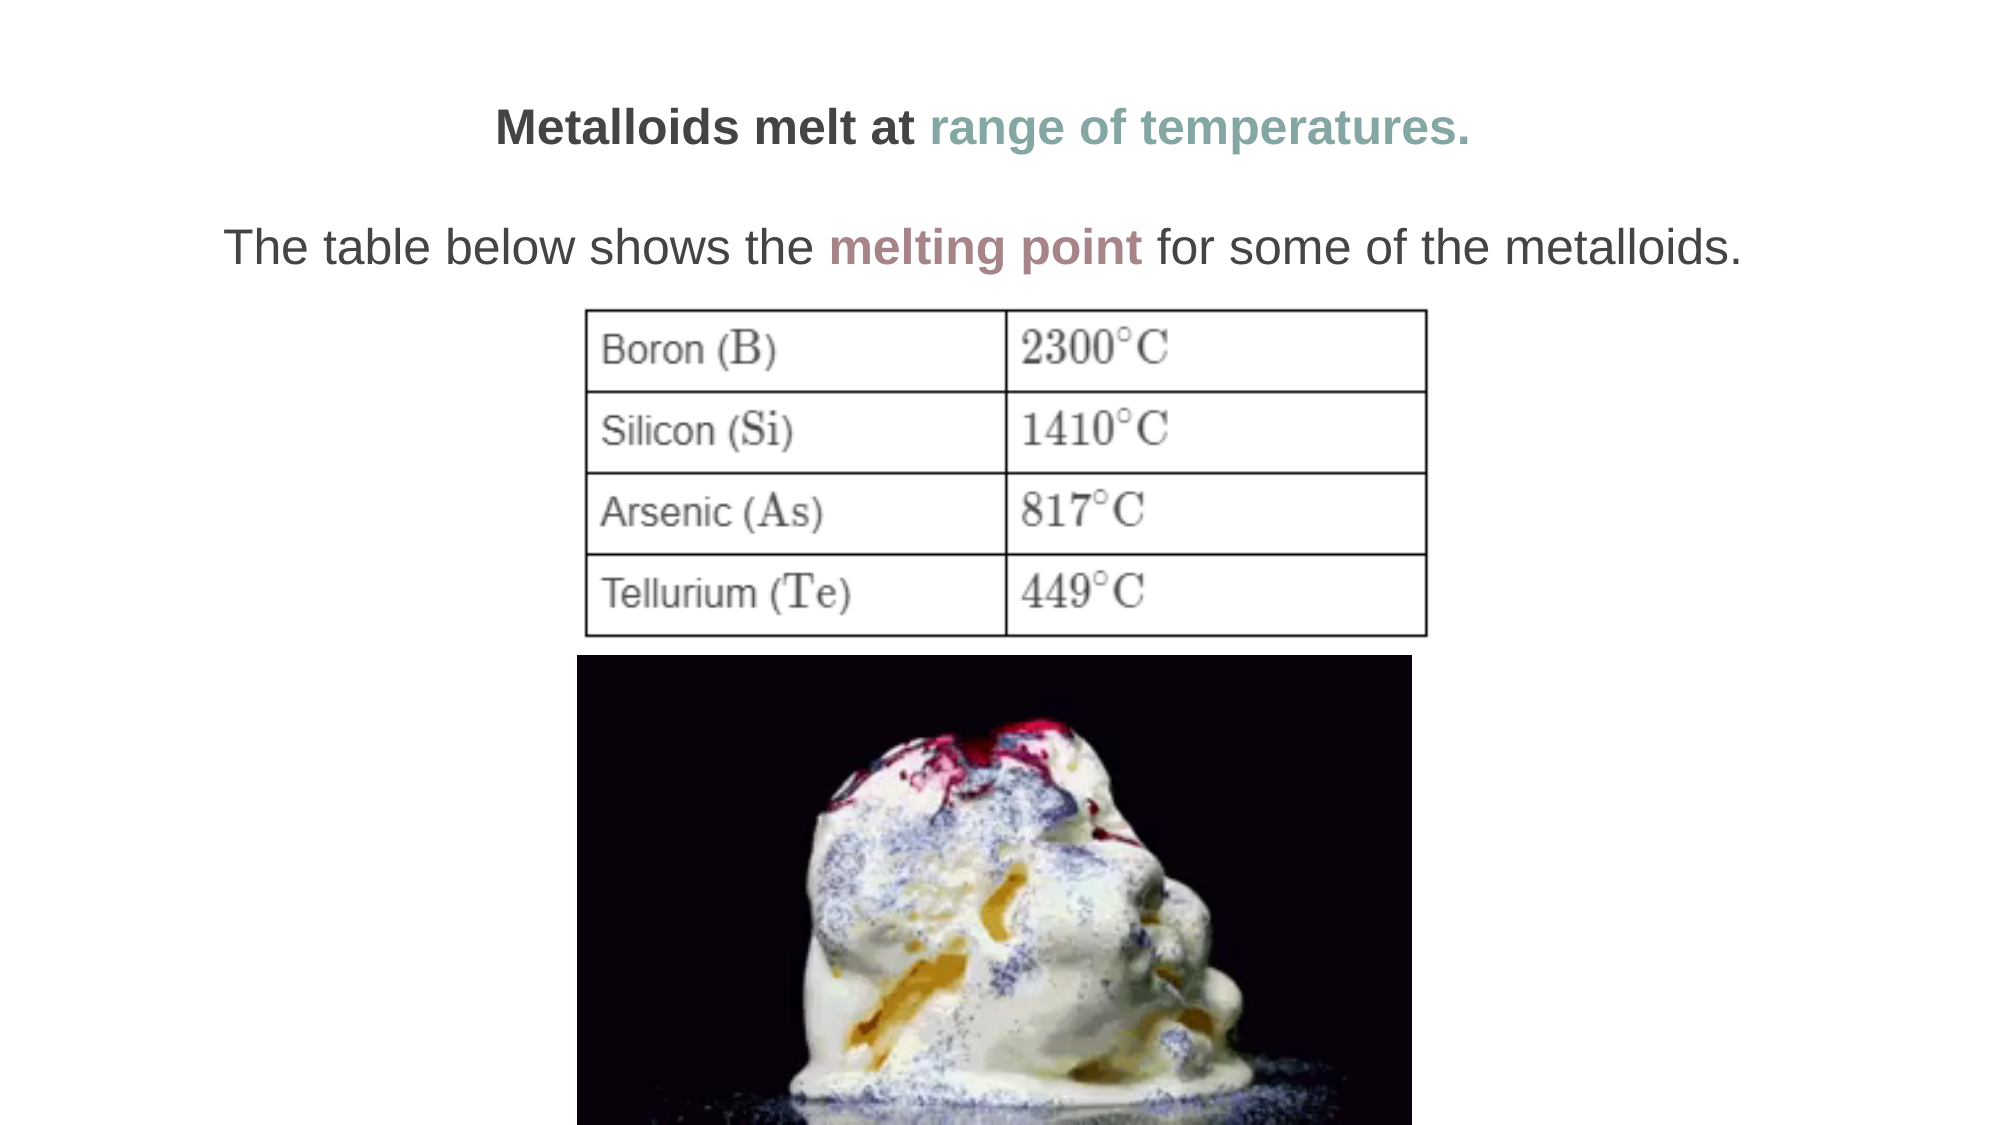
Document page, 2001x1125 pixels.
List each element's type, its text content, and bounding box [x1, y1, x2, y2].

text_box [576, 654, 1413, 1125]
text_box Metalloids melt at range of temperatures. The table below shows the melting point for some of the metalloids. [81, 86, 1886, 282]
picture [576, 283, 1448, 655]
